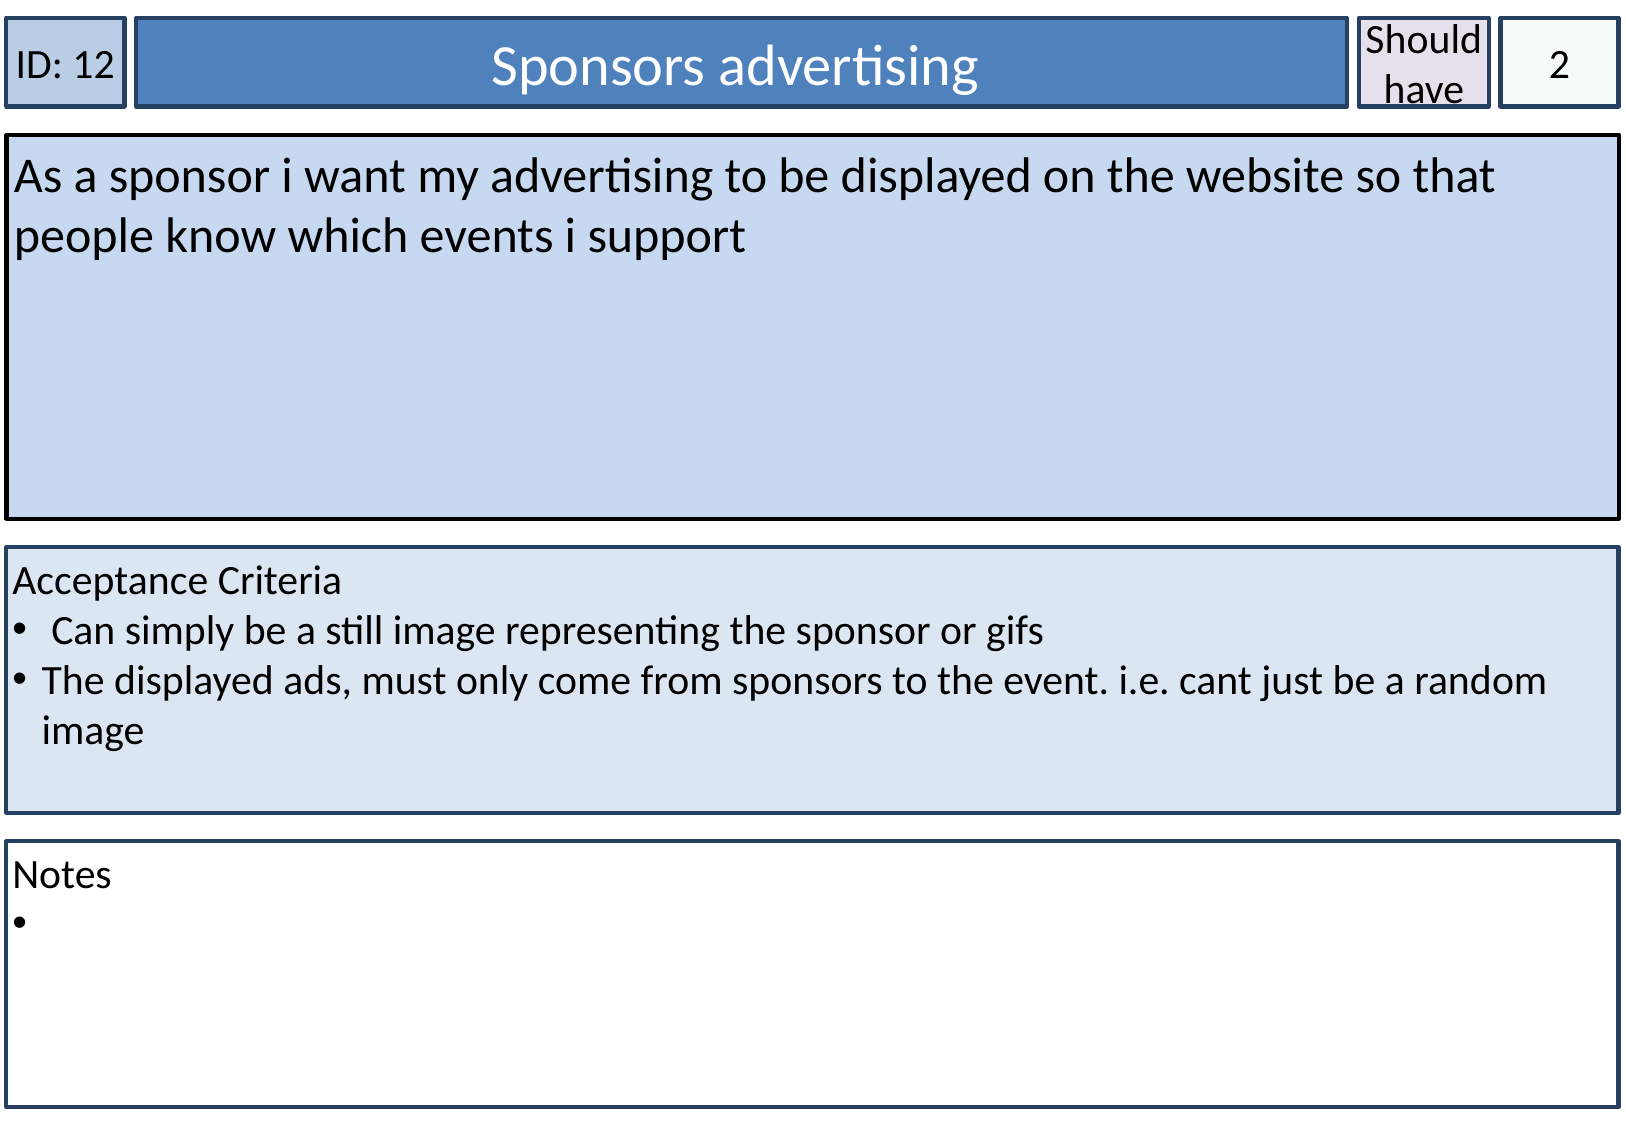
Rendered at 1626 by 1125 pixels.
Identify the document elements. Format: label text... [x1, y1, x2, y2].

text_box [1341, 14, 1506, 111]
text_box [6, 840, 1619, 1108]
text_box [6, 14, 125, 111]
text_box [6, 546, 1619, 814]
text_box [136, 17, 1337, 107]
text_box As a sponsor i want my advertising to be displayed on the website so that people know which events i support [6, 134, 1619, 519]
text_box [1509, 14, 1619, 111]
